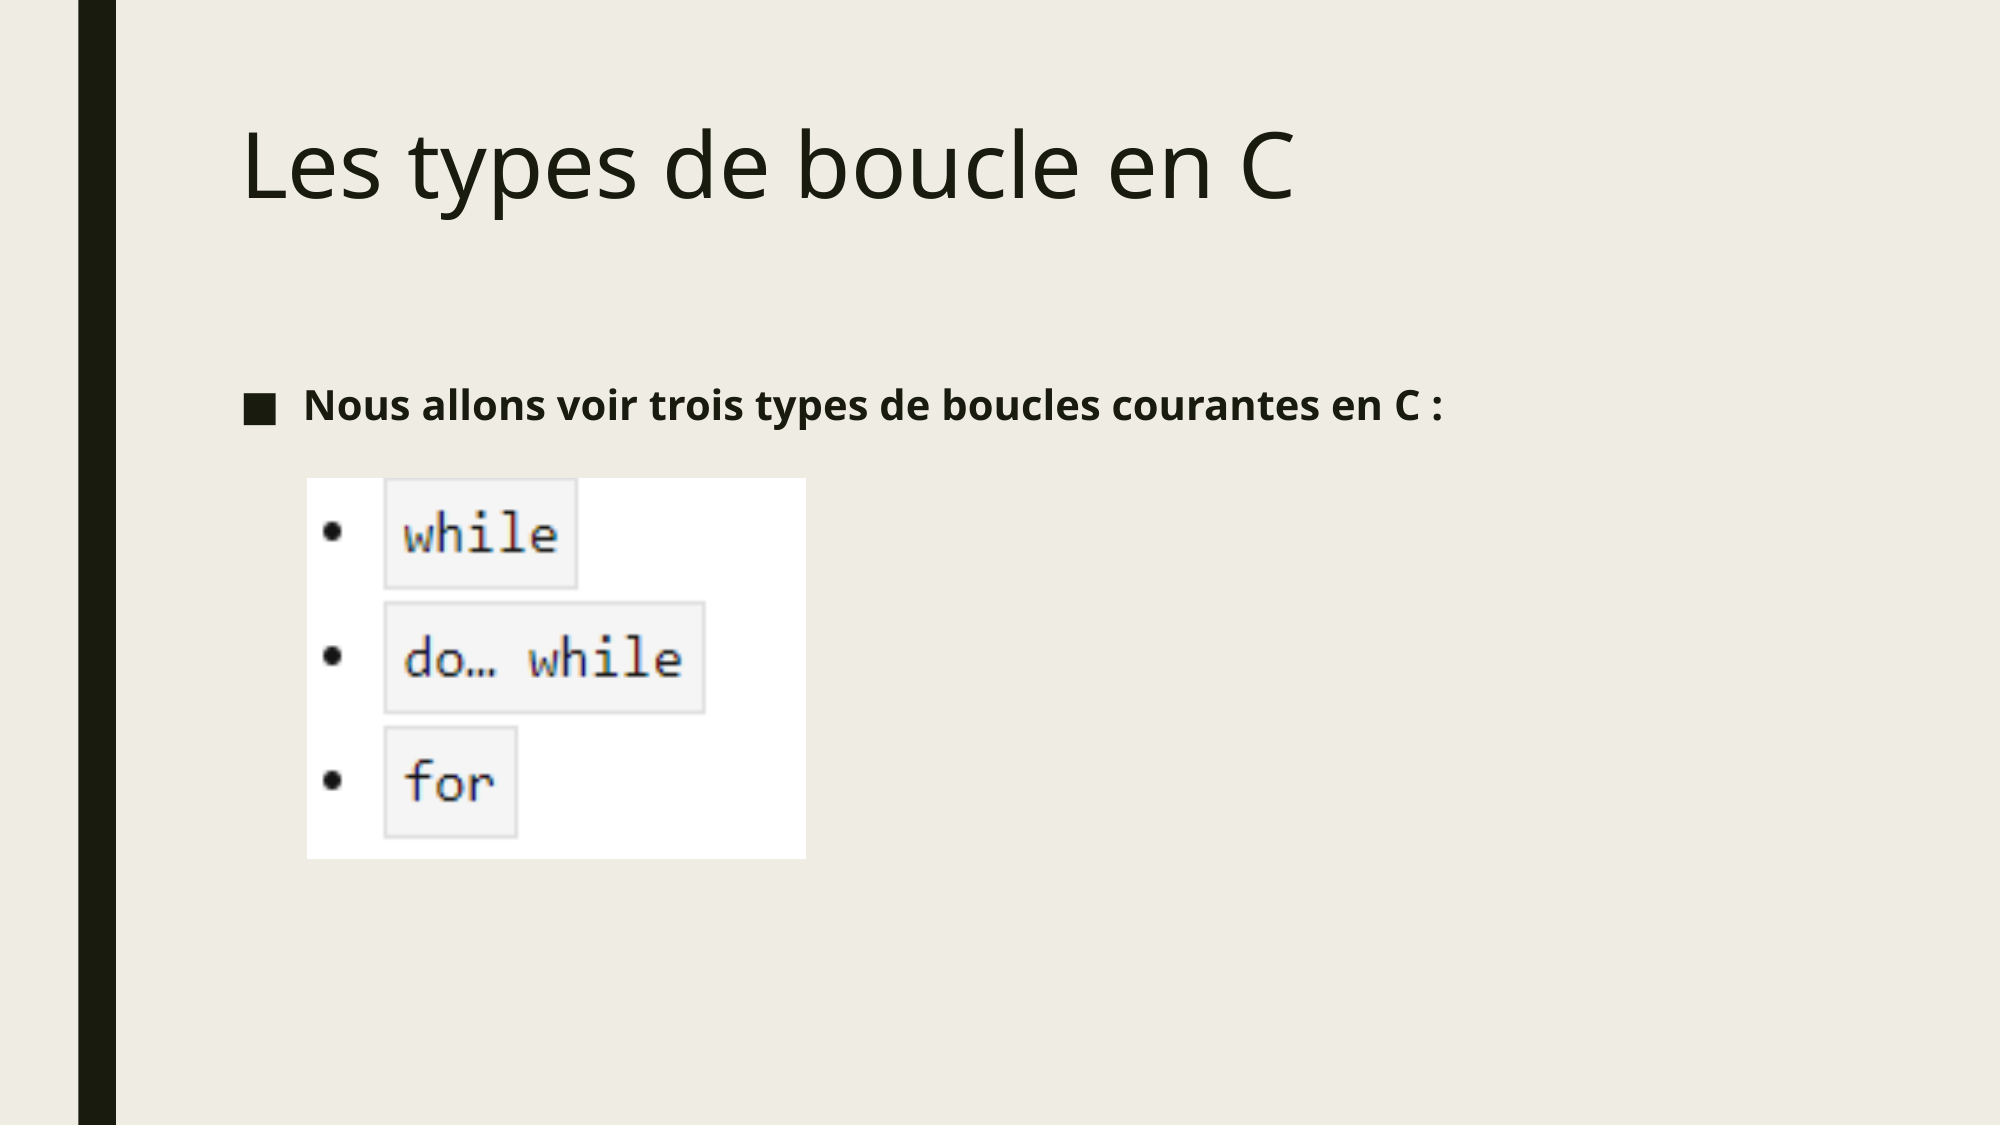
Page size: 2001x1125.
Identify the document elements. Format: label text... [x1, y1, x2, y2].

list Nous allons voir trois types de boucles courantes en C : [225, 375, 1800, 963]
title Les types de boucle en C [225, 112, 1800, 357]
picture [307, 478, 806, 859]
